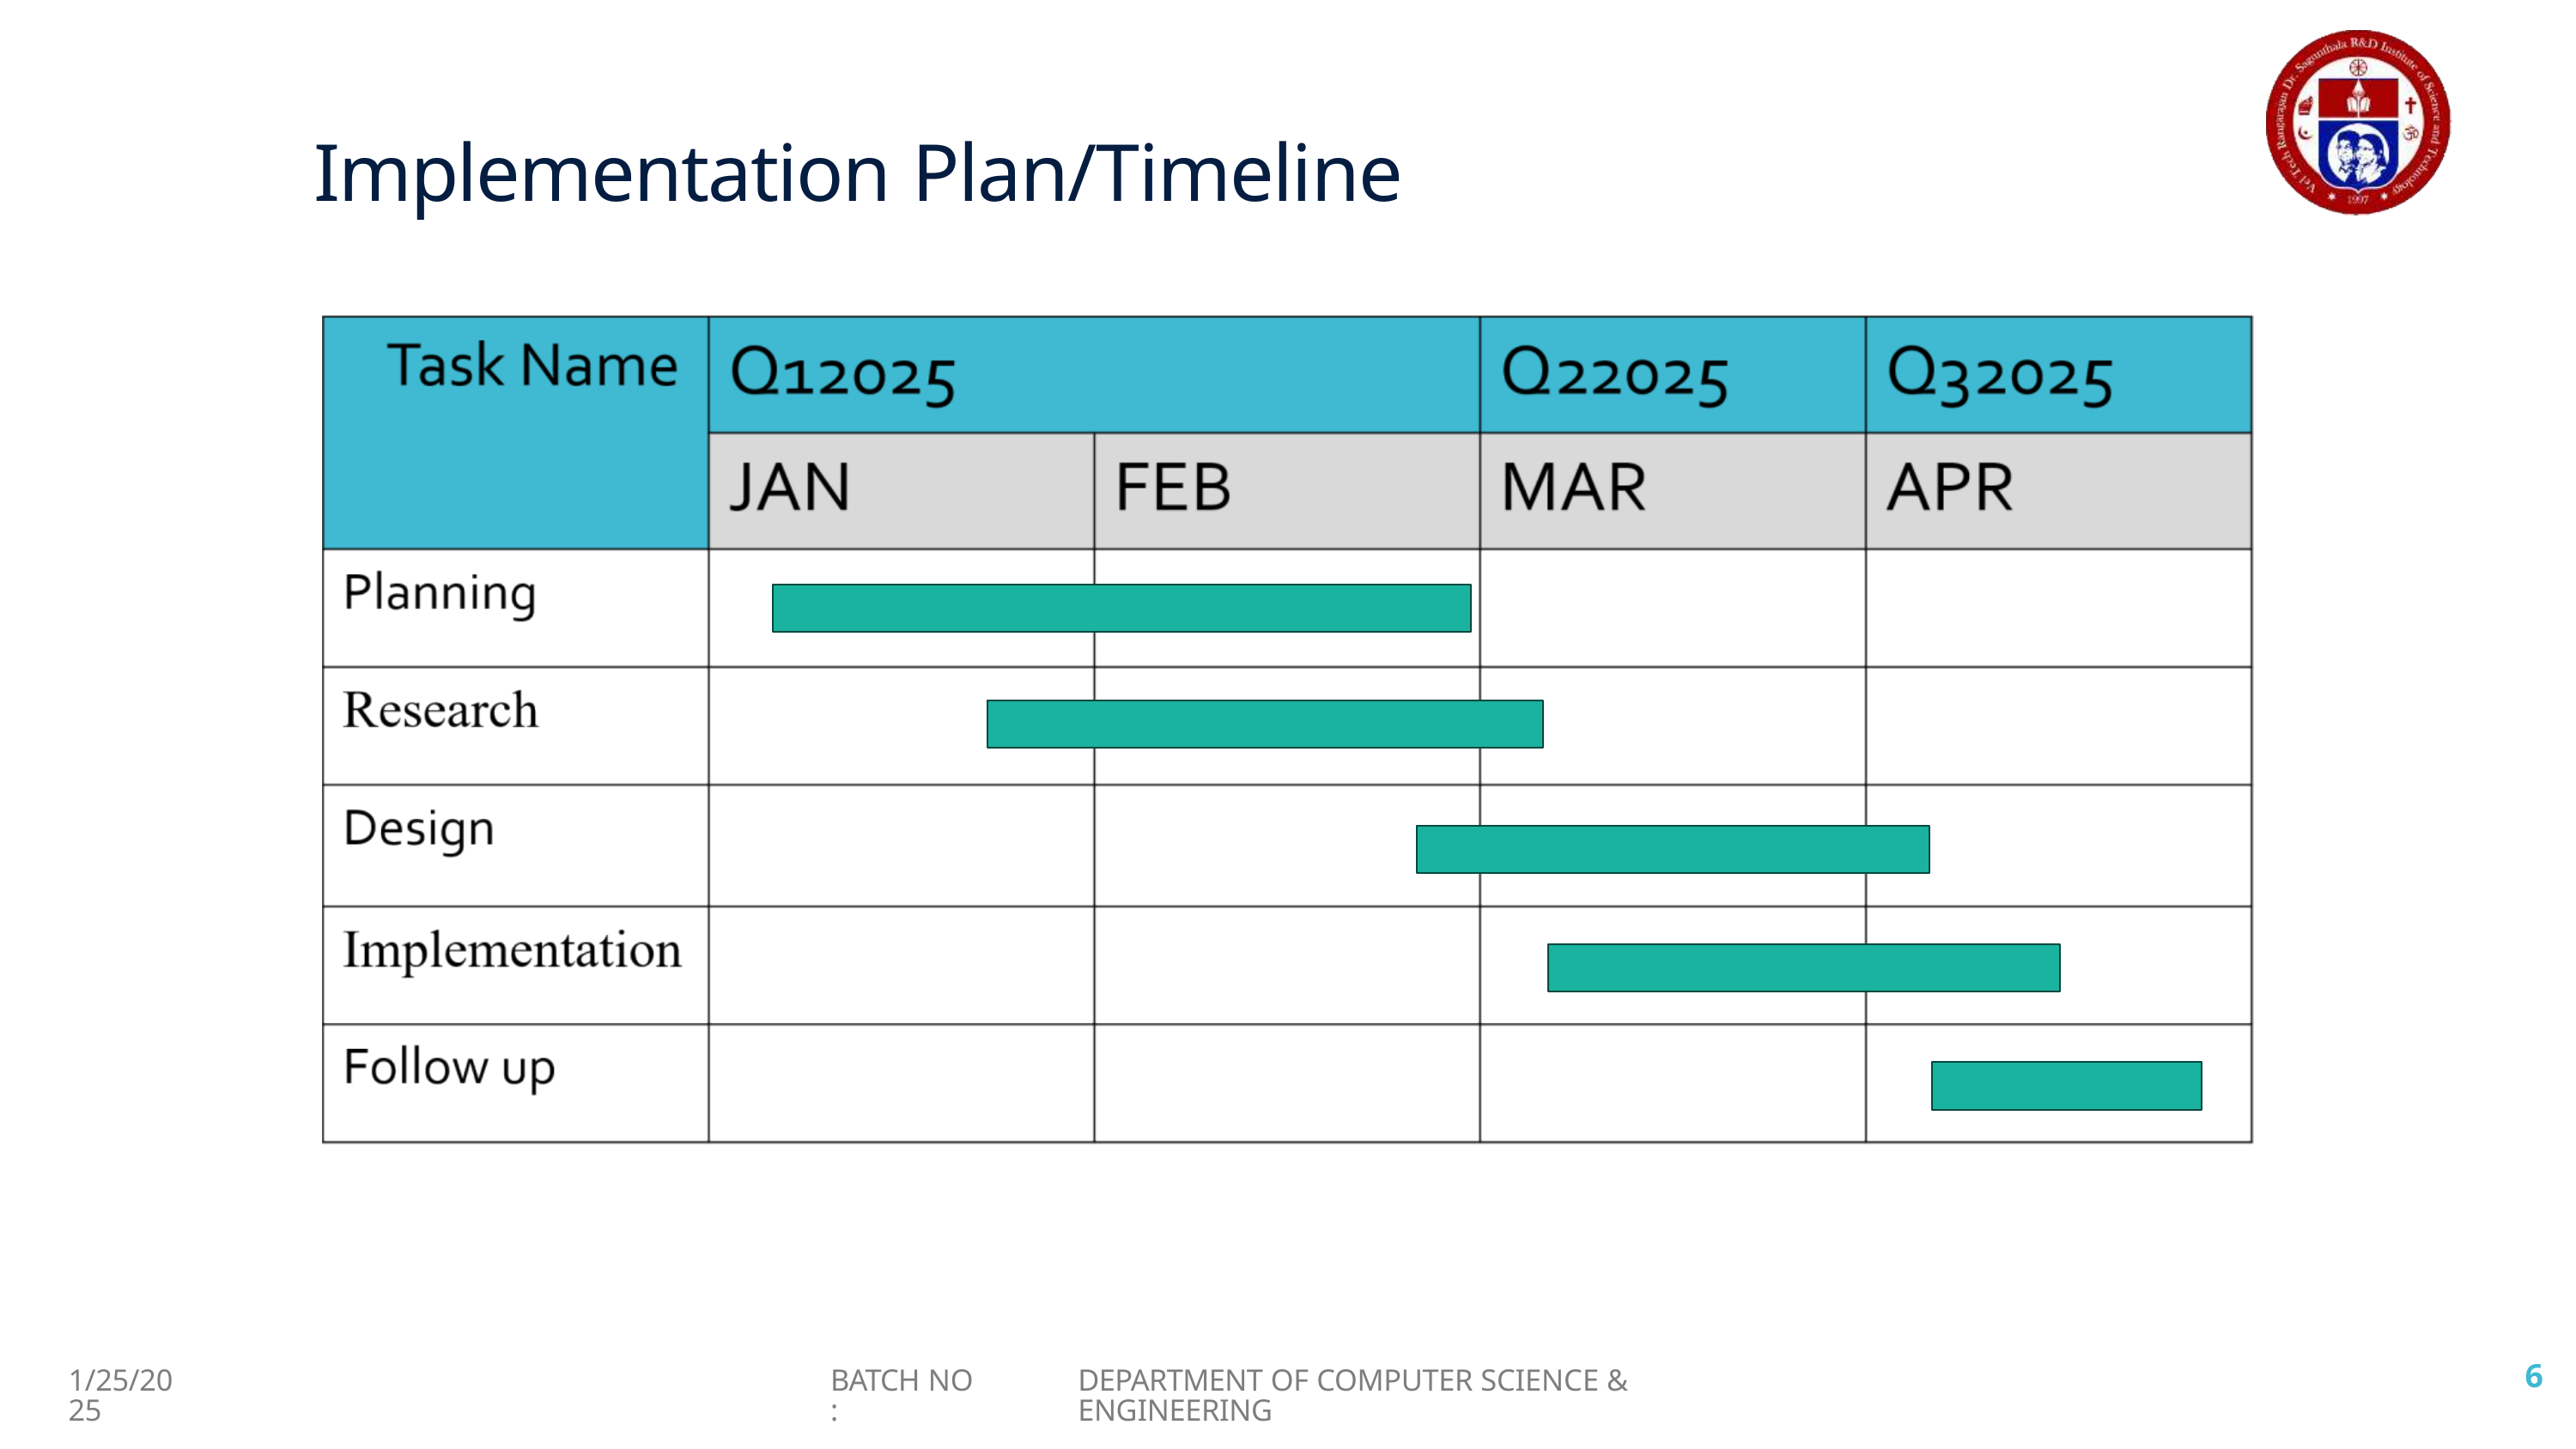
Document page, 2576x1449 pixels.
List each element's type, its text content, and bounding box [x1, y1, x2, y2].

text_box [321, 315, 2255, 1144]
picture [2266, 30, 2451, 215]
text_box BATCH NO : [829, 1367, 981, 1428]
slide_number DEPARTMENT OF COMPUTER SCIENCE & ENGINEERING [1076, 1367, 1821, 1449]
slide_number 10 [2523, 1367, 2565, 1449]
title Implementation Plan/Timeline [134, 120, 1761, 365]
footer 1/25/2025 [66, 1367, 186, 1449]
